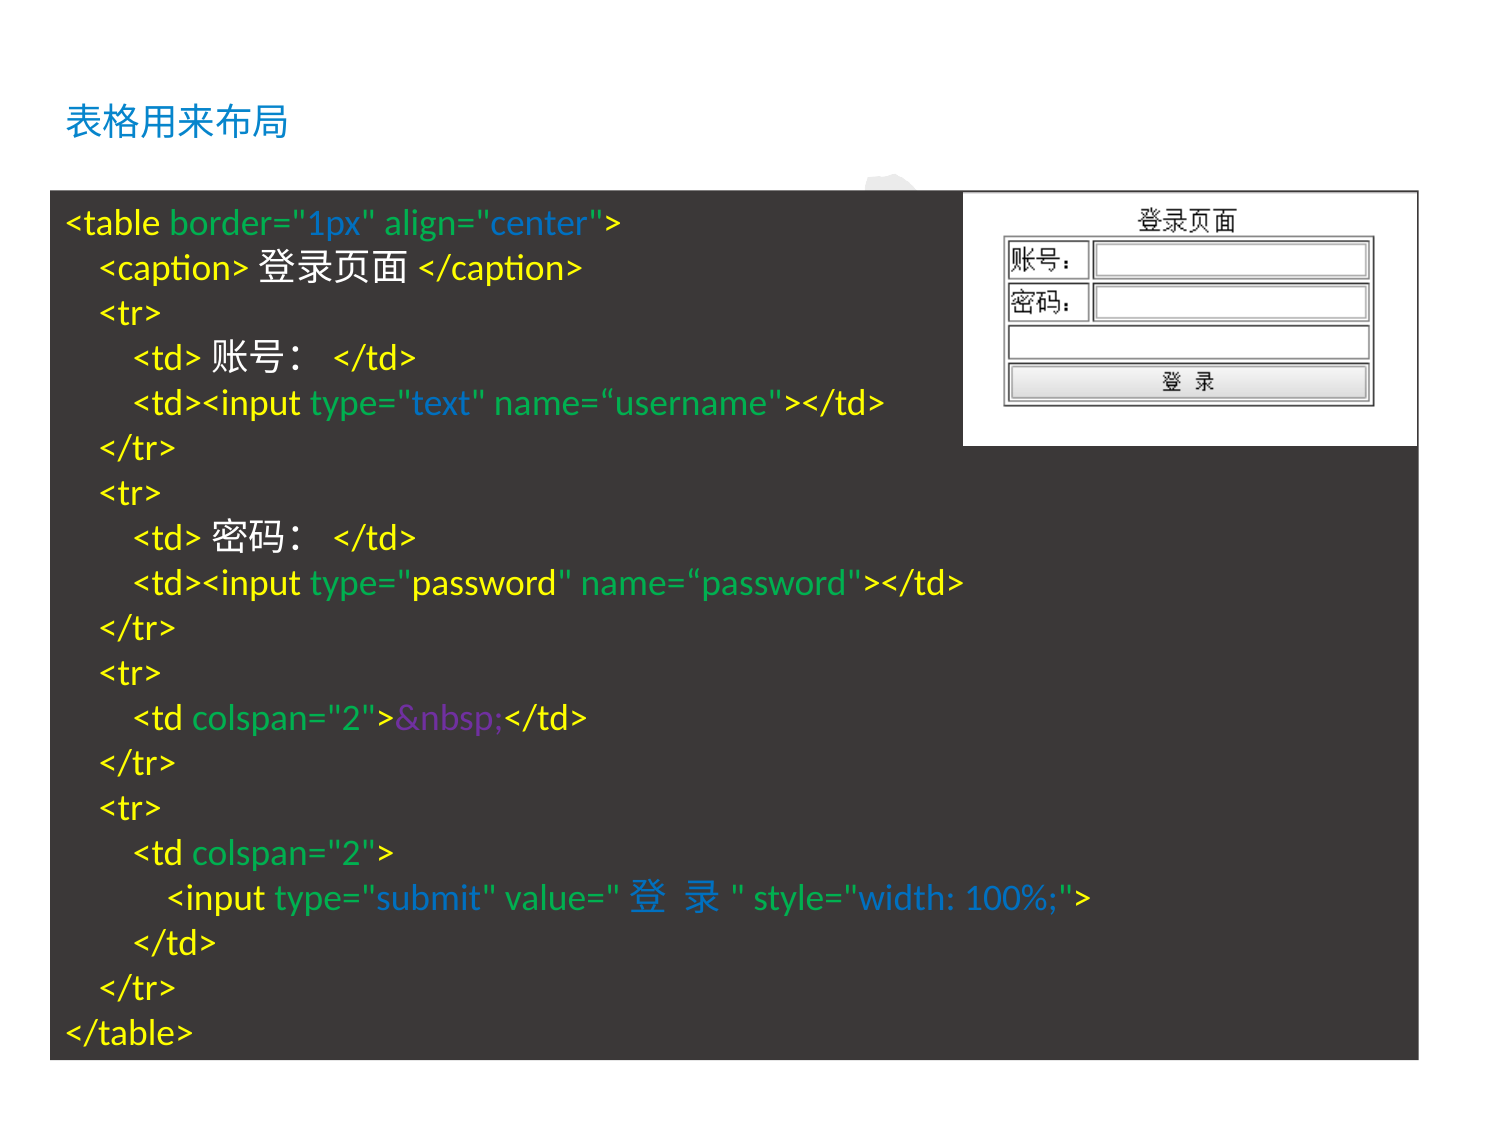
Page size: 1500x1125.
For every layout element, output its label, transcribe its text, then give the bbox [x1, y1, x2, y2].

text_box <table border="1px" align="center"> <caption>登录页面</caption> <tr> <td>账号：</td> <td><input type="text" name=“username"></td> </tr> <tr> <td>密码：</td> <td><input type="password" name=“password"></td> </tr> <tr> <td colspan="2">&nbsp;</td> </tr> <tr> <td colspan="2"> <input type="submit" value="登 录" style="width: 100%;"> </td> </tr> </table> [50, 190, 1419, 1061]
text_box 表格用来布局 [50, 90, 801, 151]
picture [698, 172, 1417, 829]
